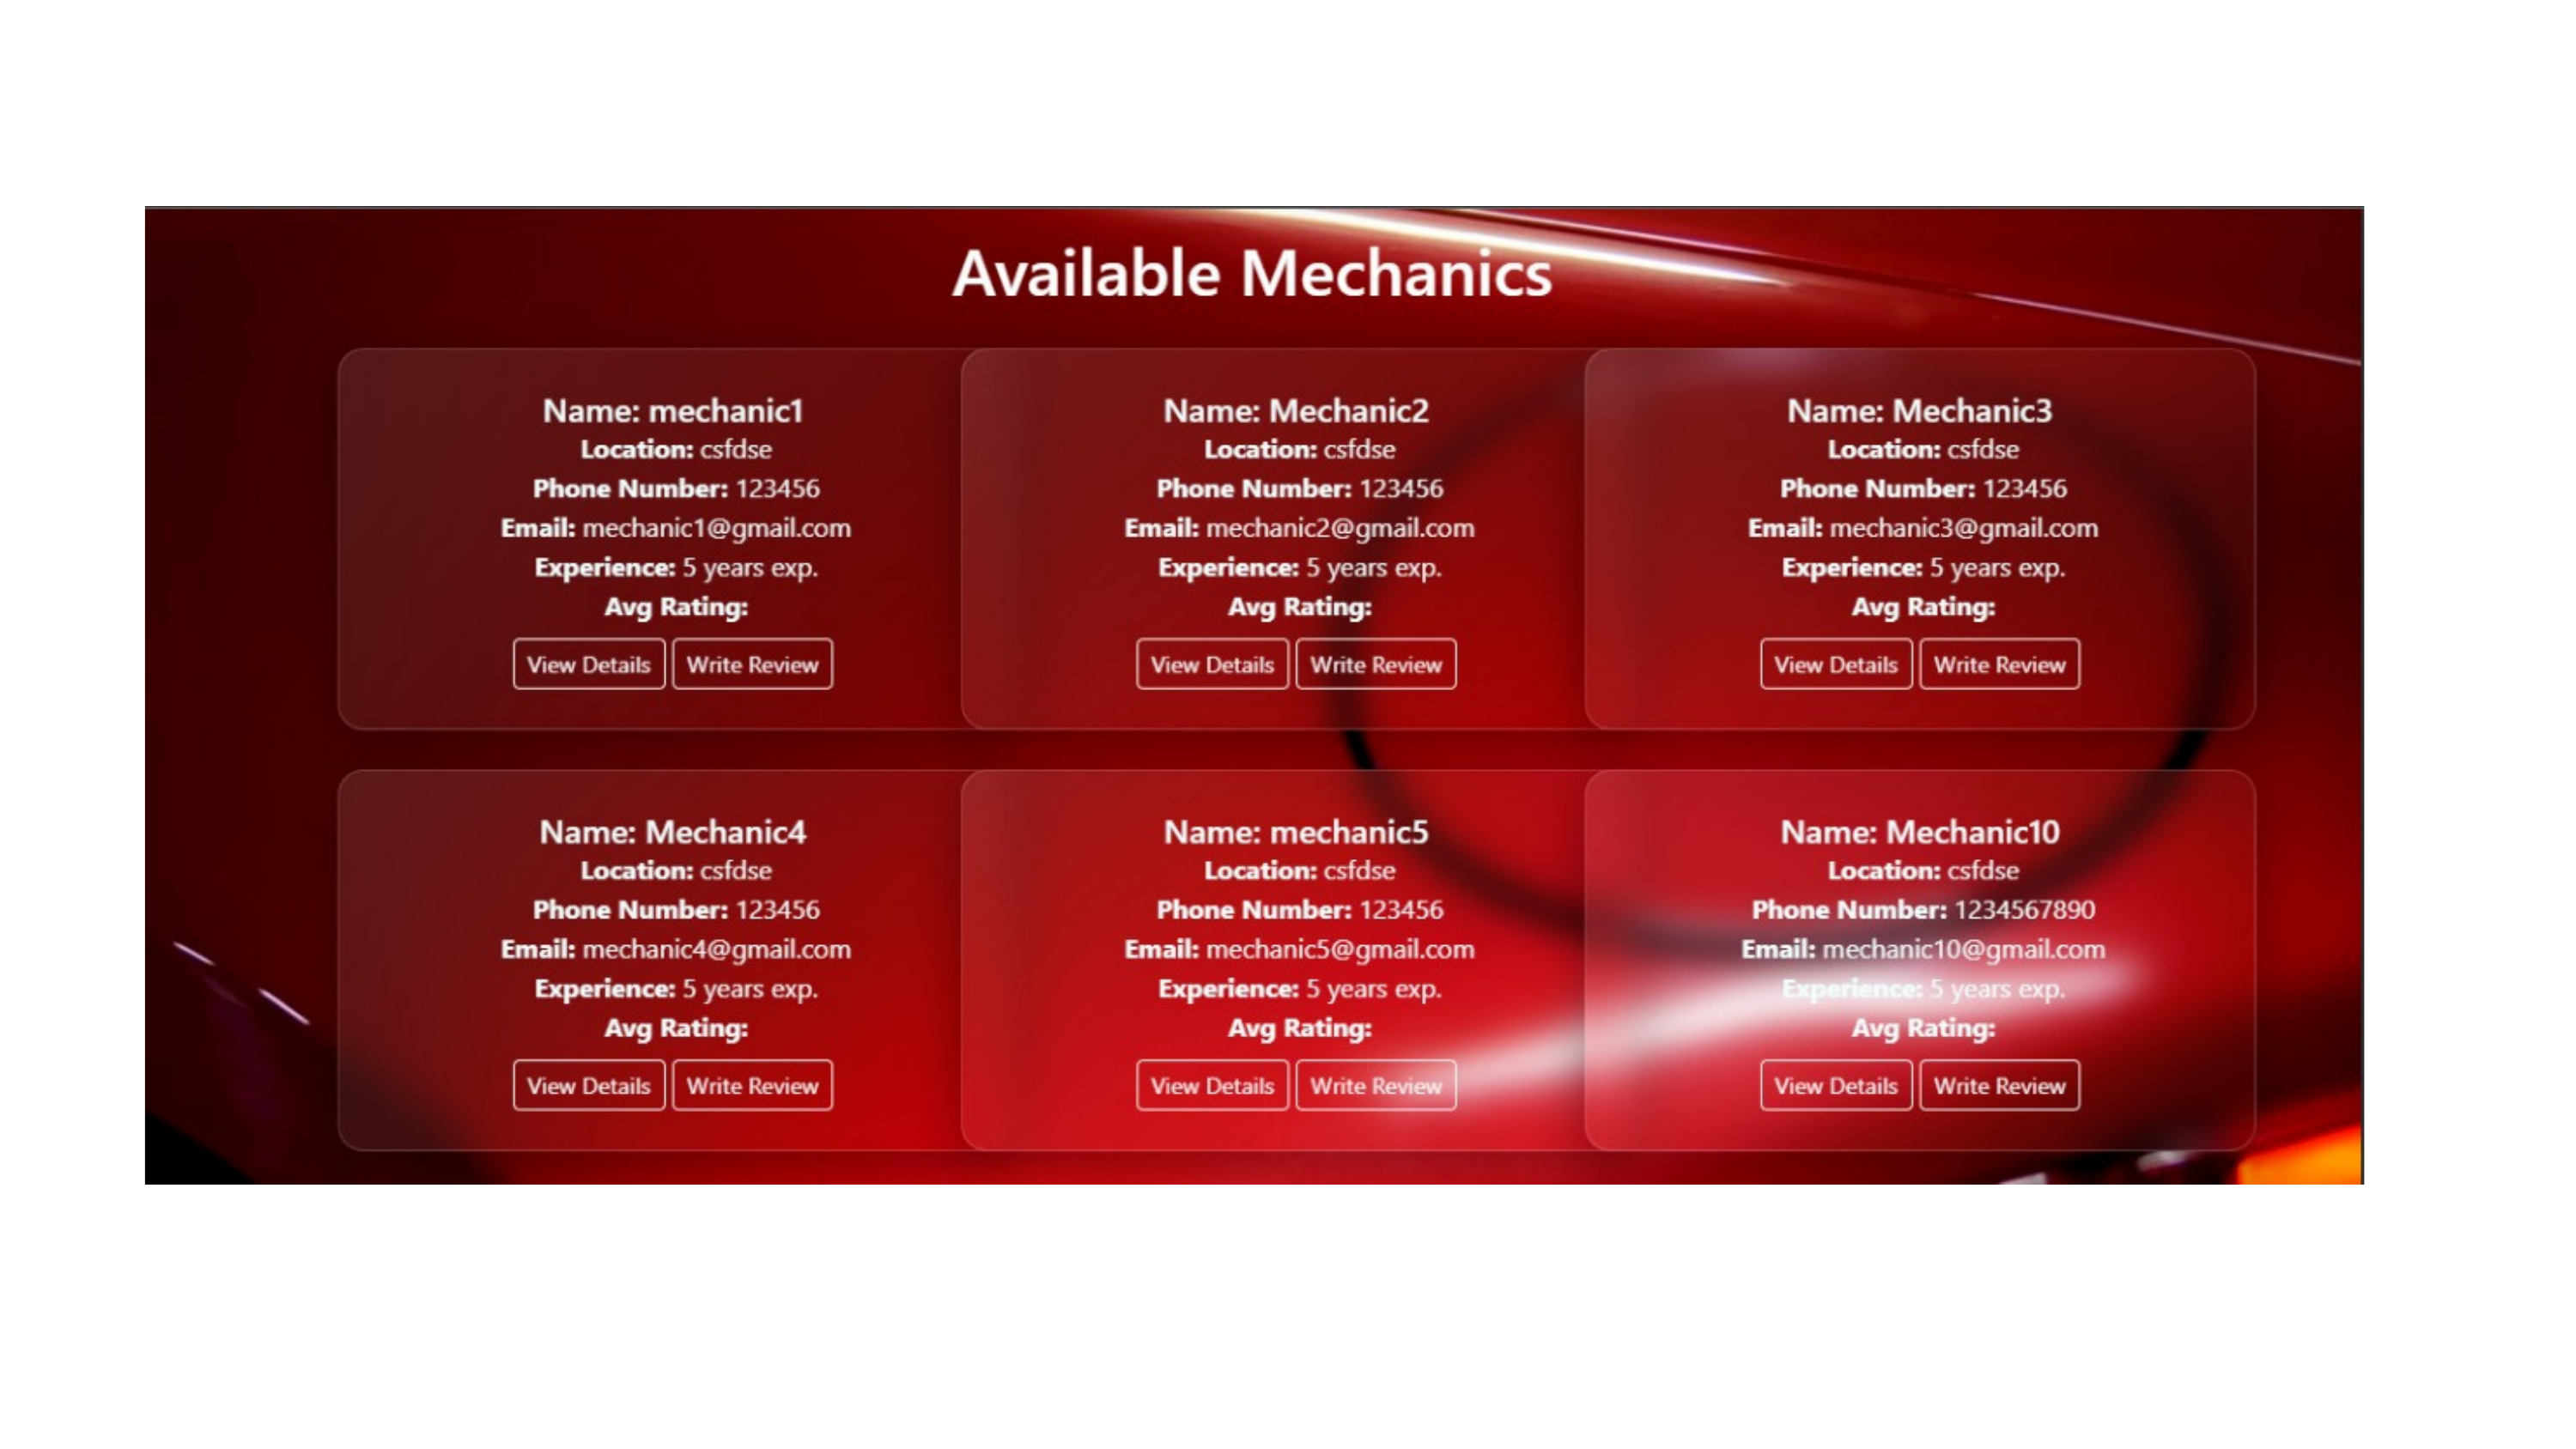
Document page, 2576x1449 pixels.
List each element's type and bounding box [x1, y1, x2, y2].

text_box [144, 206, 2365, 1185]
